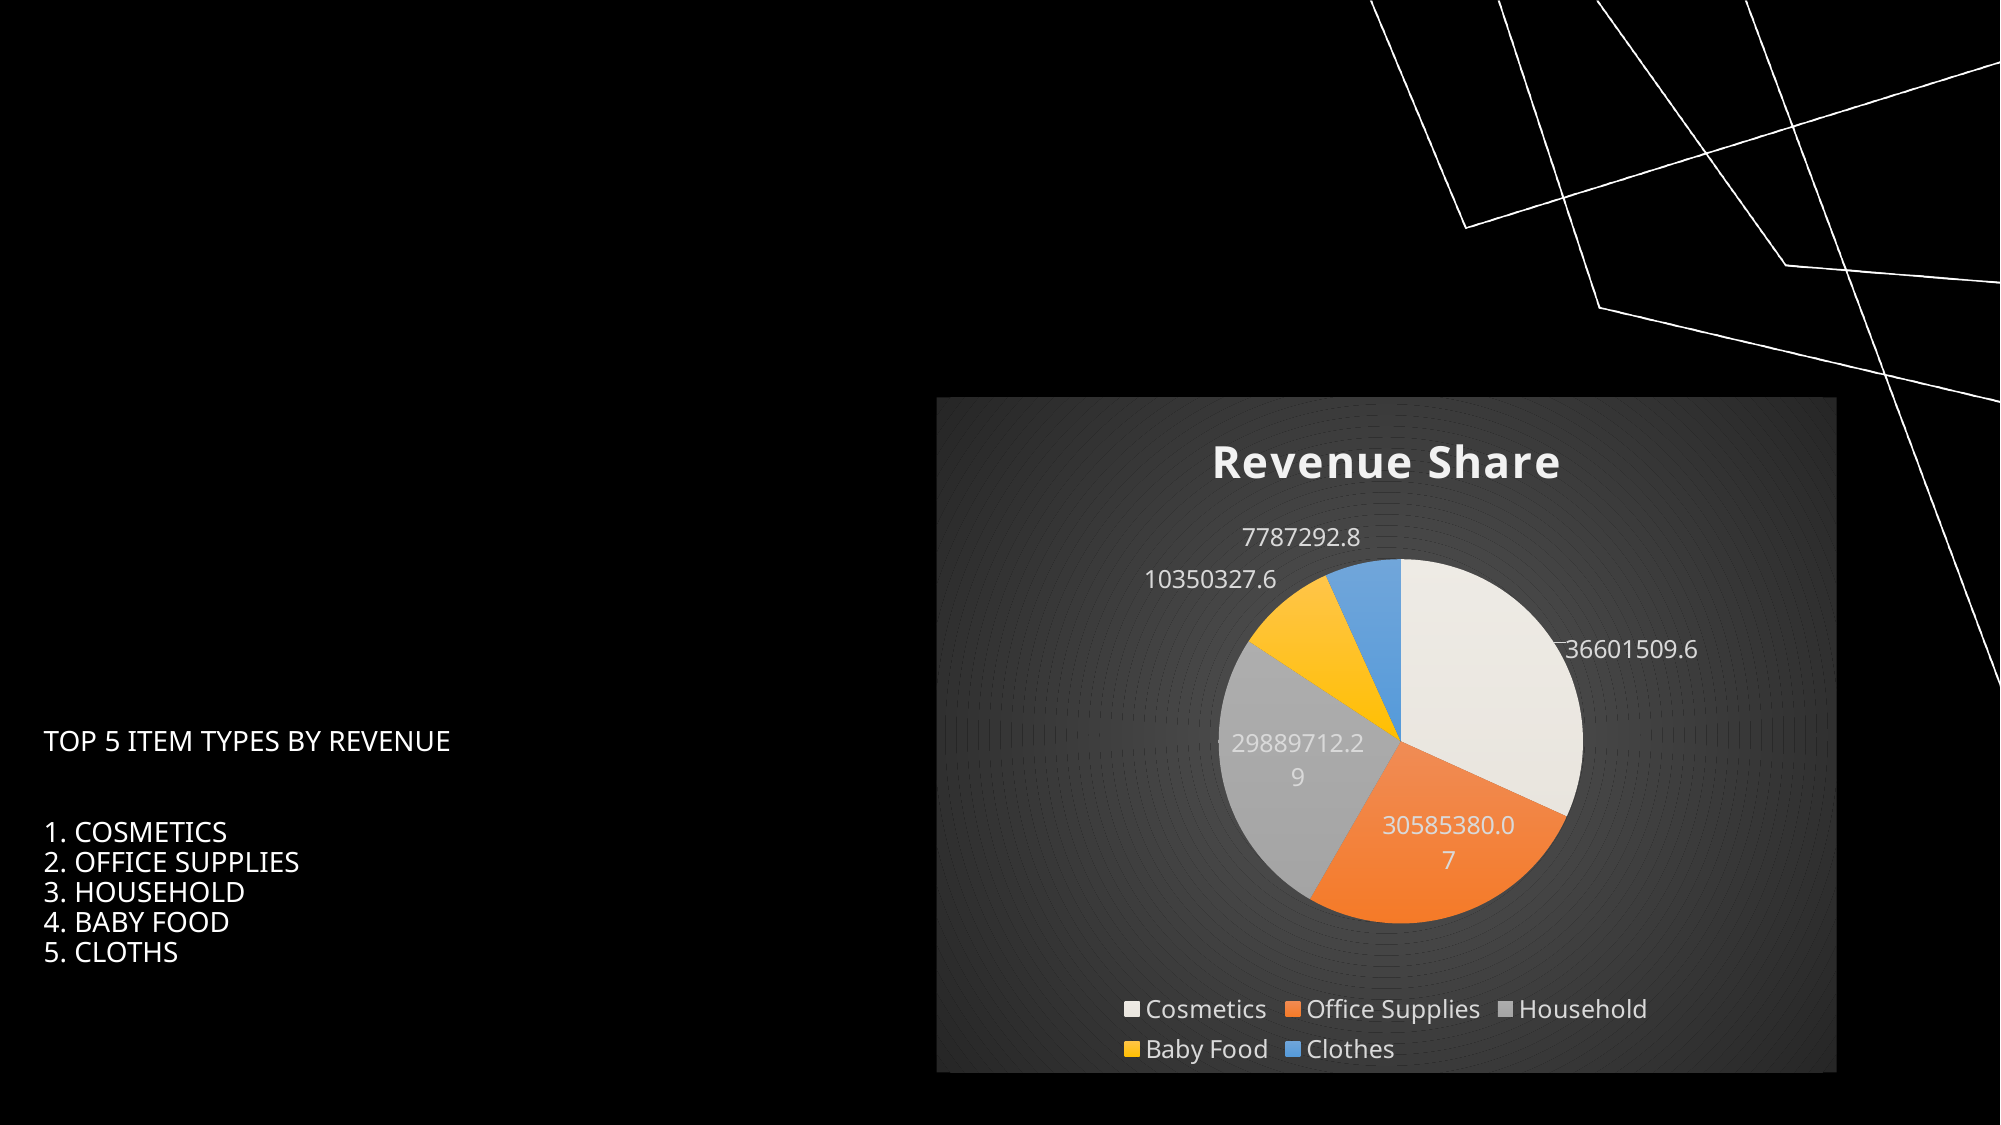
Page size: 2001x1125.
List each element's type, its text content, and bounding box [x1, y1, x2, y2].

title Top 5 Item Types by Revenue 1. Cosmetics 2. office supplies 3. household 4. Baby food 5. cloths [28, 716, 936, 977]
chart [936, 397, 1837, 1073]
picture [1357, 1, 2000, 718]
